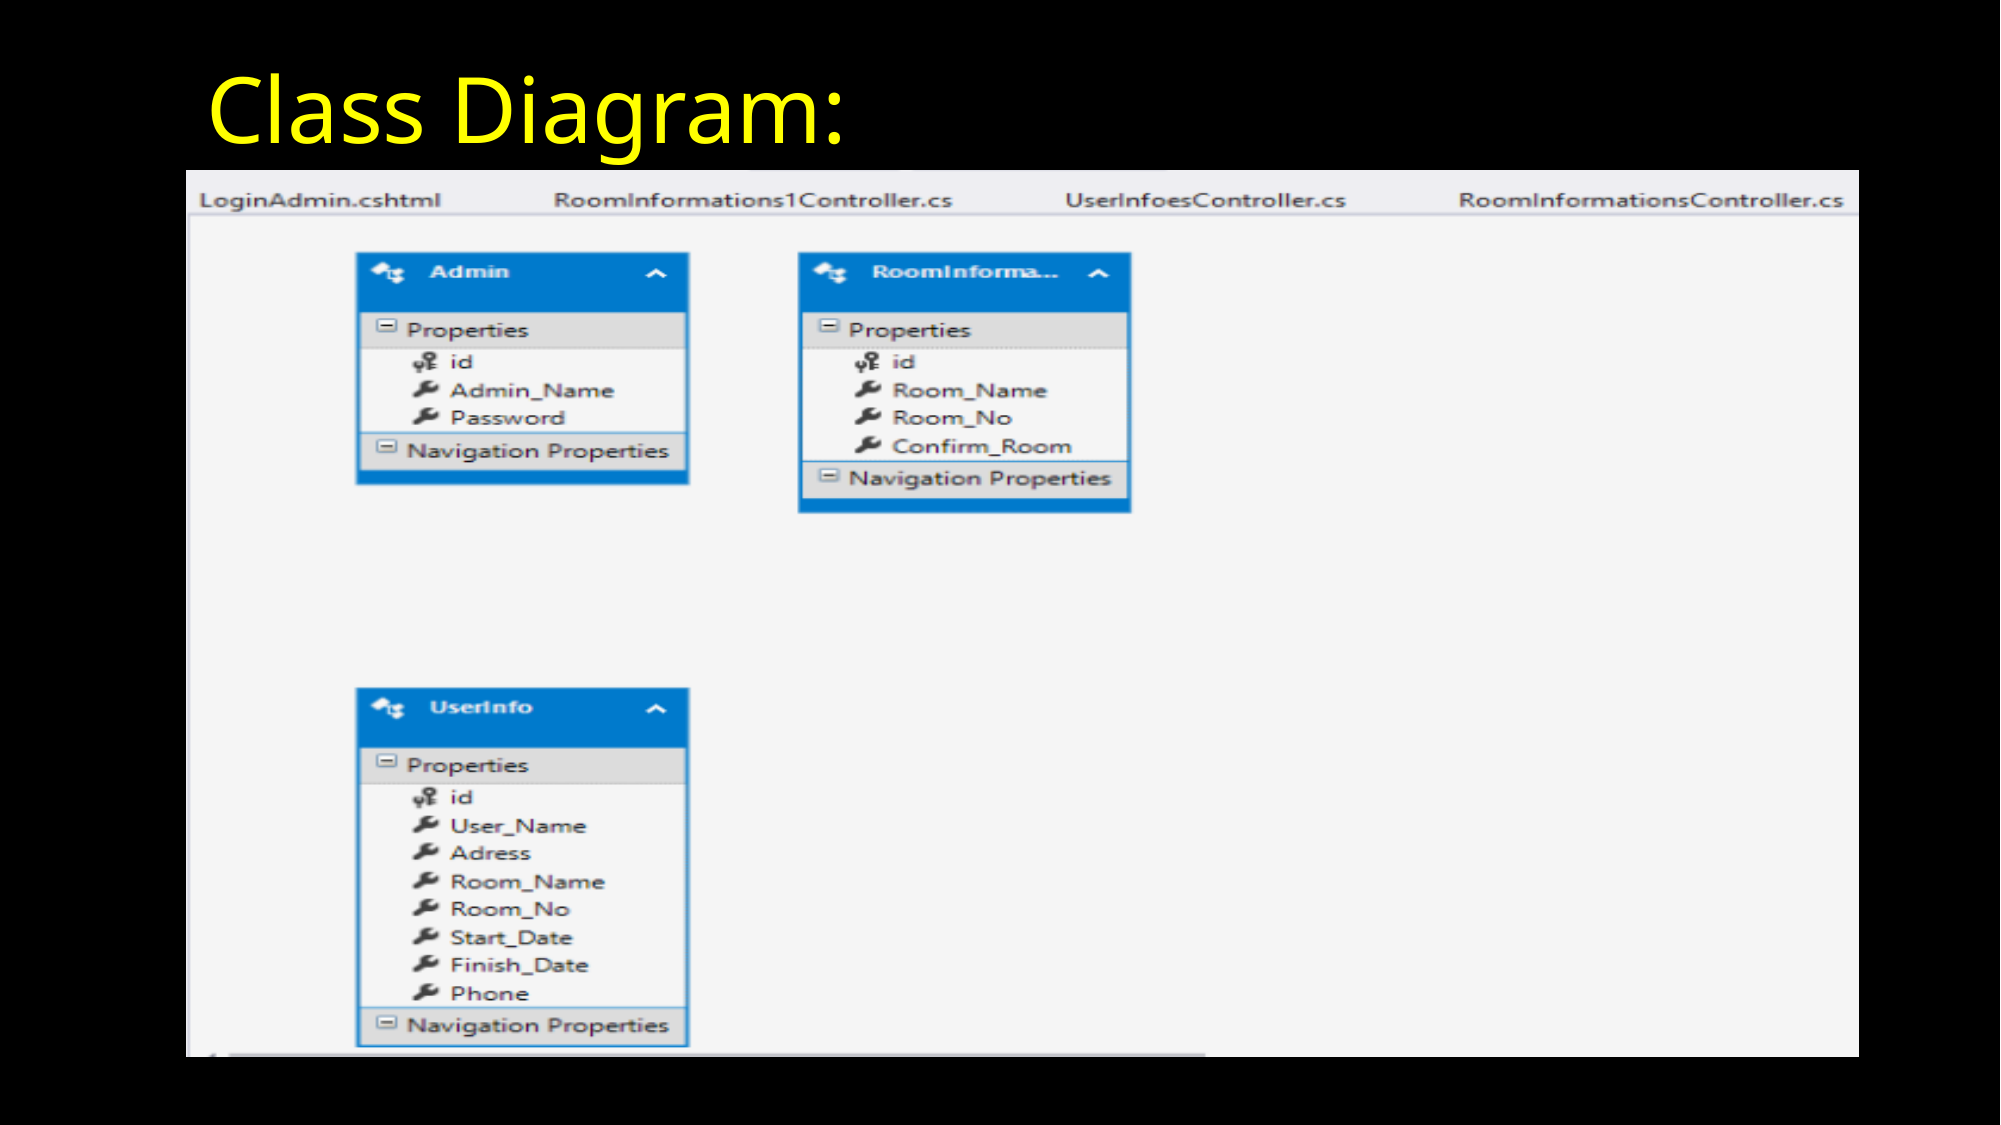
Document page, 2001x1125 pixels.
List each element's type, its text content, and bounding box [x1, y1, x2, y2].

text_box Class Diagram: [191, 44, 863, 170]
picture [185, 170, 1859, 1058]
